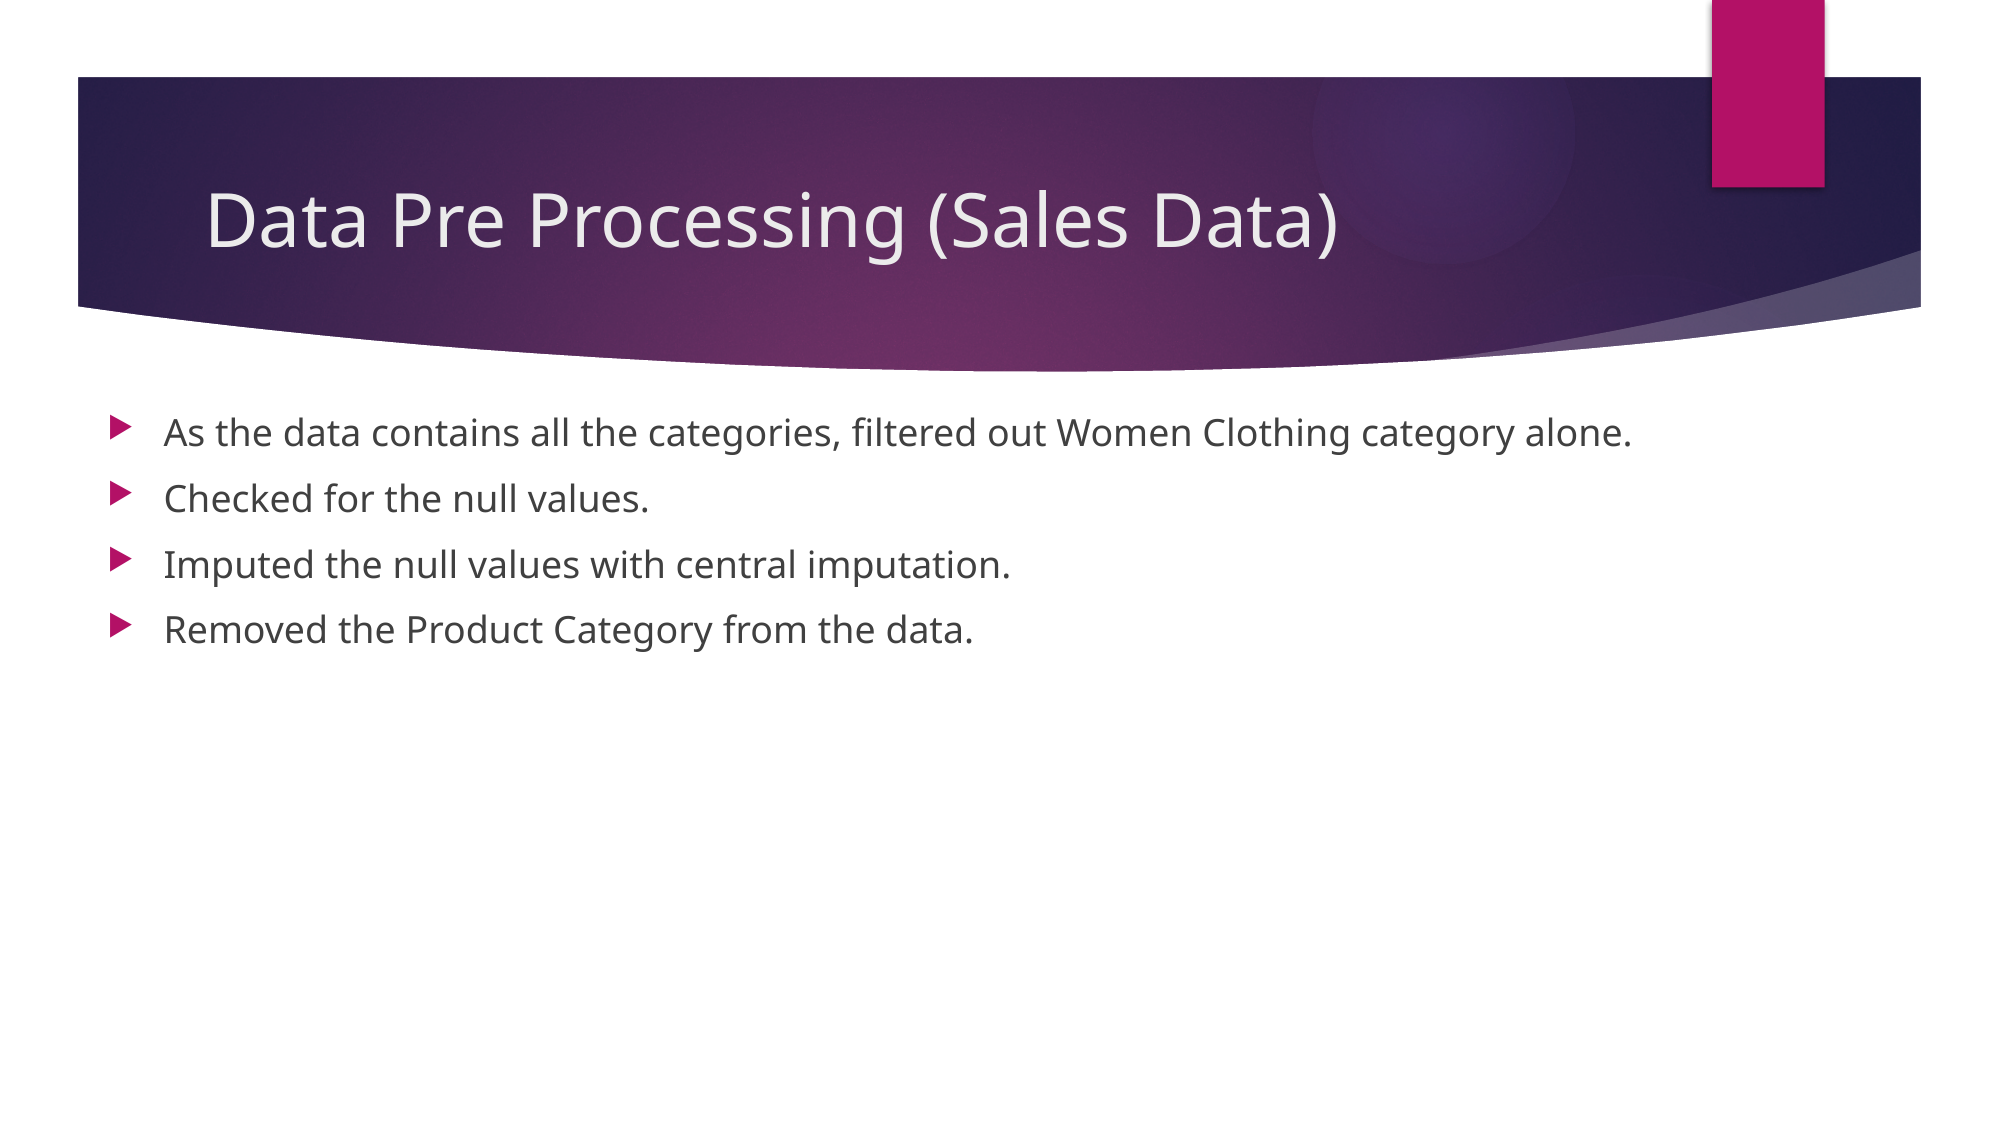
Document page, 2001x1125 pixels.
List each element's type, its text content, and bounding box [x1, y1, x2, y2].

list As the data contains all the categories, filtered out Women Clothing category alone. Checked for the null values. Imputed the null values with central imputation. Removed the Product Category from the data. [92, 401, 1918, 1064]
title Data Pre Processing (Sales Data) [189, 159, 1627, 276]
